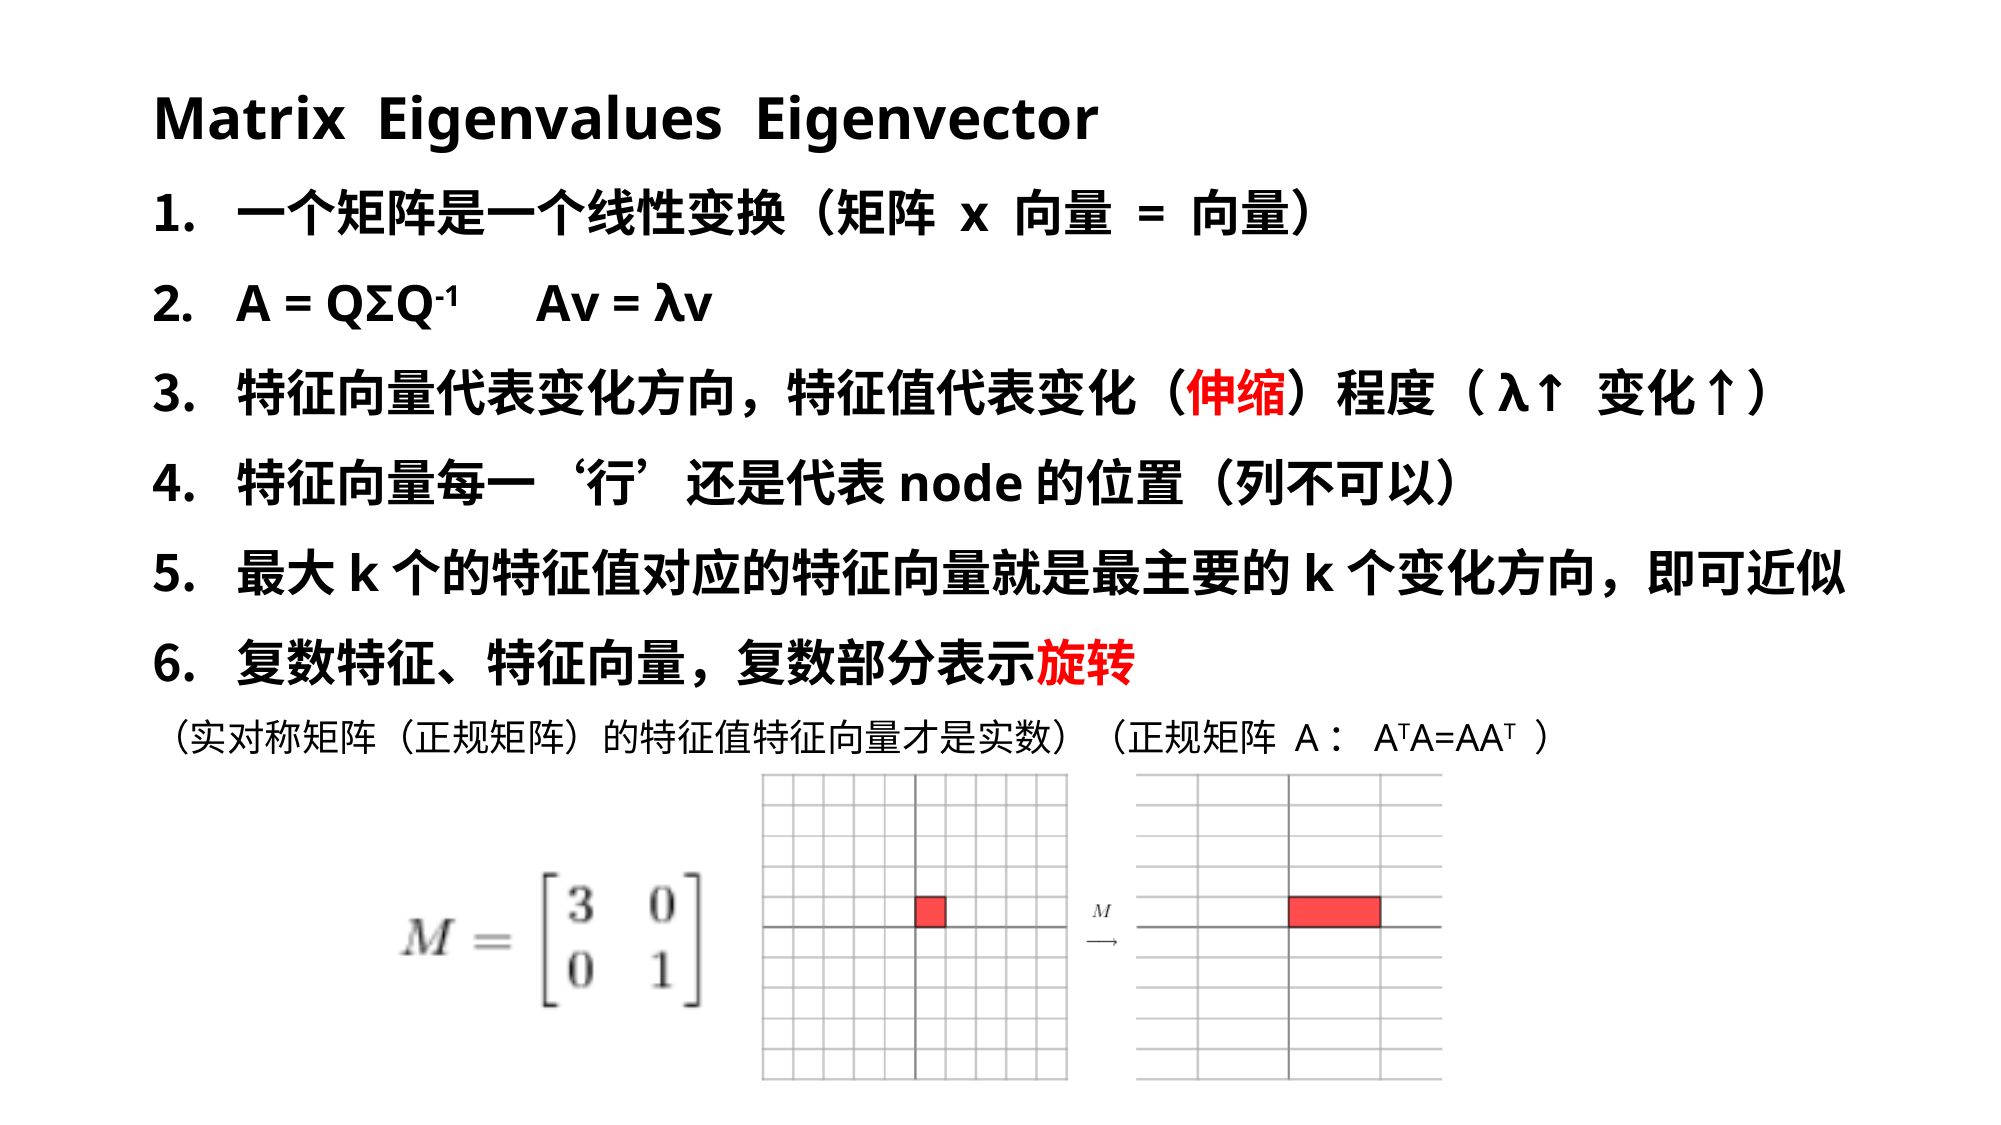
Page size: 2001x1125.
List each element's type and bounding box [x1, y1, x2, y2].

text_box [157, 38, 1842, 1093]
